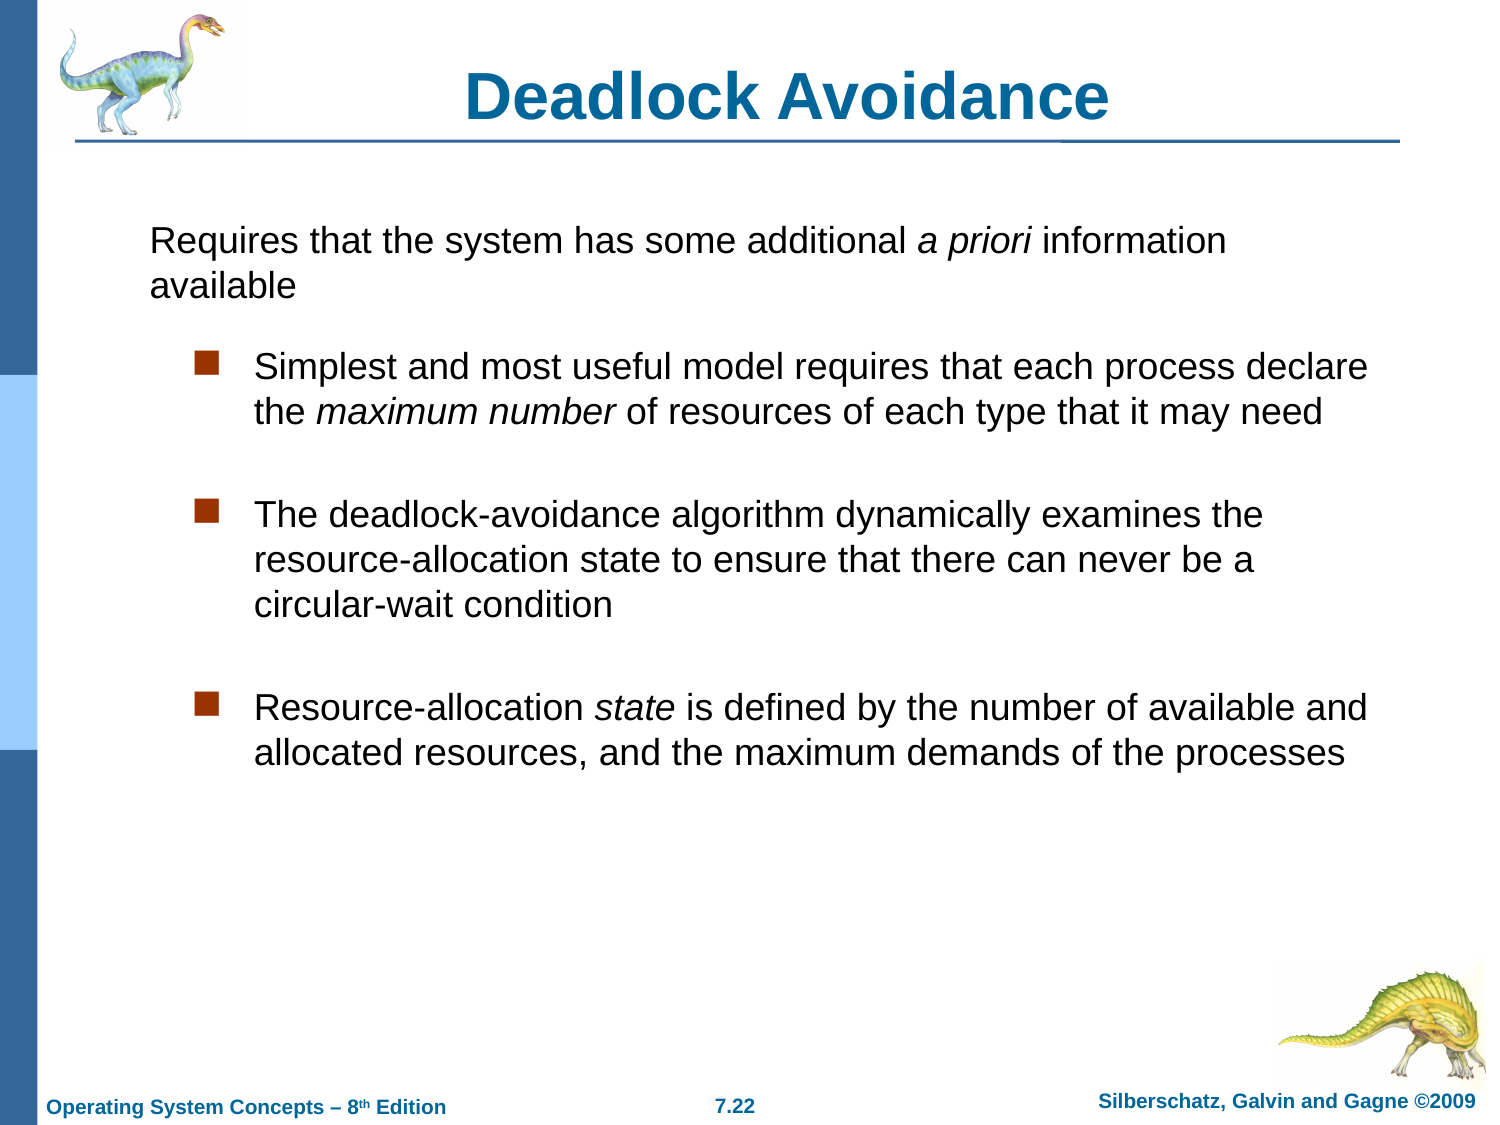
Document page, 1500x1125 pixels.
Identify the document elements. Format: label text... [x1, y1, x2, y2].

text_box Requires that the system has some additional a priori information available [134, 208, 1401, 314]
picture [46, 0, 243, 149]
list Simplest and most useful model requires that each process declare the maximum number of resources of each type that it may need The deadlock-avoidance algorithm dynamically examines the resource-allocation state to ensure that there can never be a circular-wait condition Resource-allocation state is defined by the number of available and allocated resources, and the maximum demands of the processes [182, 334, 1398, 956]
title Deadlock Avoidance [151, 45, 1426, 141]
picture [1275, 959, 1486, 1090]
